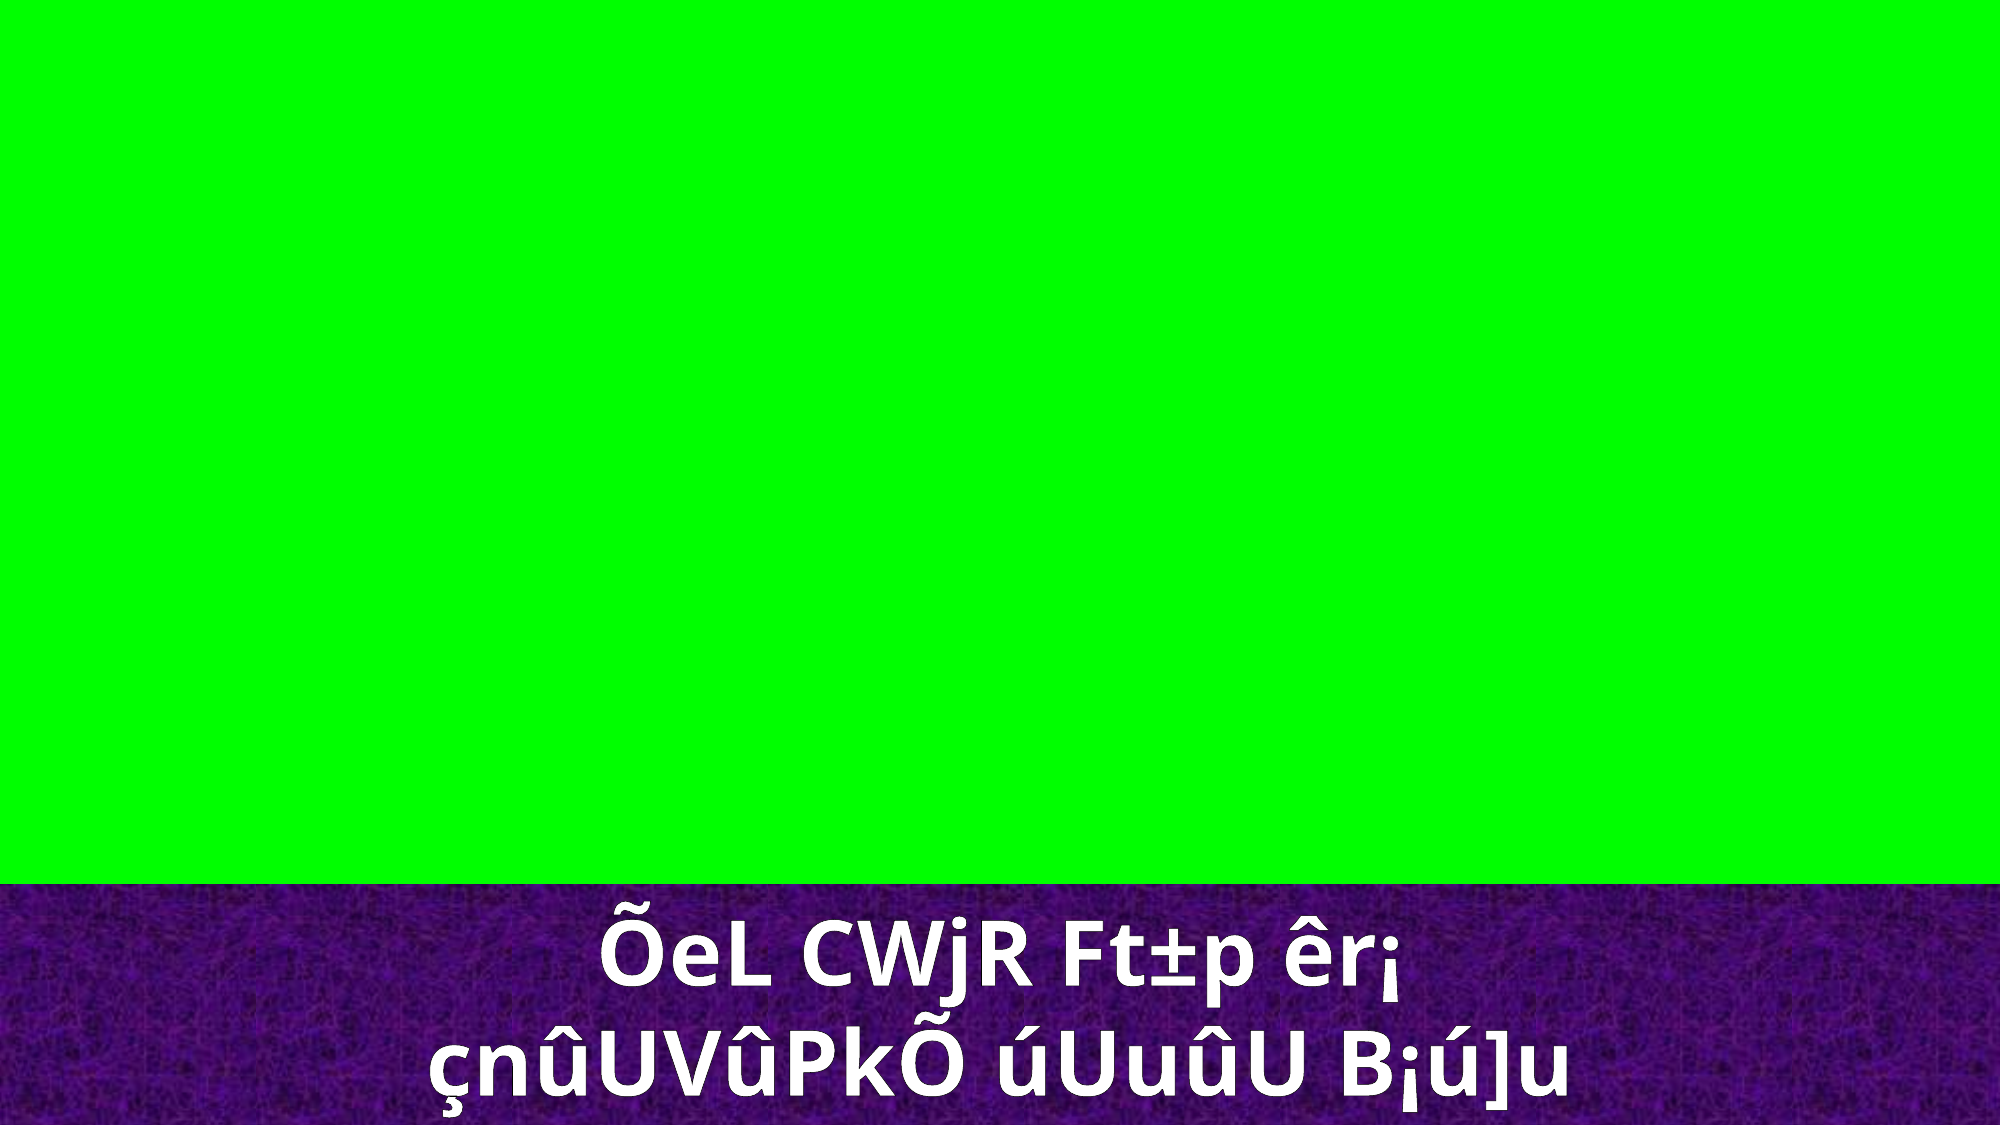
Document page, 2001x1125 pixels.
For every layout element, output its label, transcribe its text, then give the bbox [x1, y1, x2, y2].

text_box ÕeL CWjR Ft±p êr¡ çnûUVûPkÕ úUuûU B¡ú]u [0, 886, 2000, 1122]
